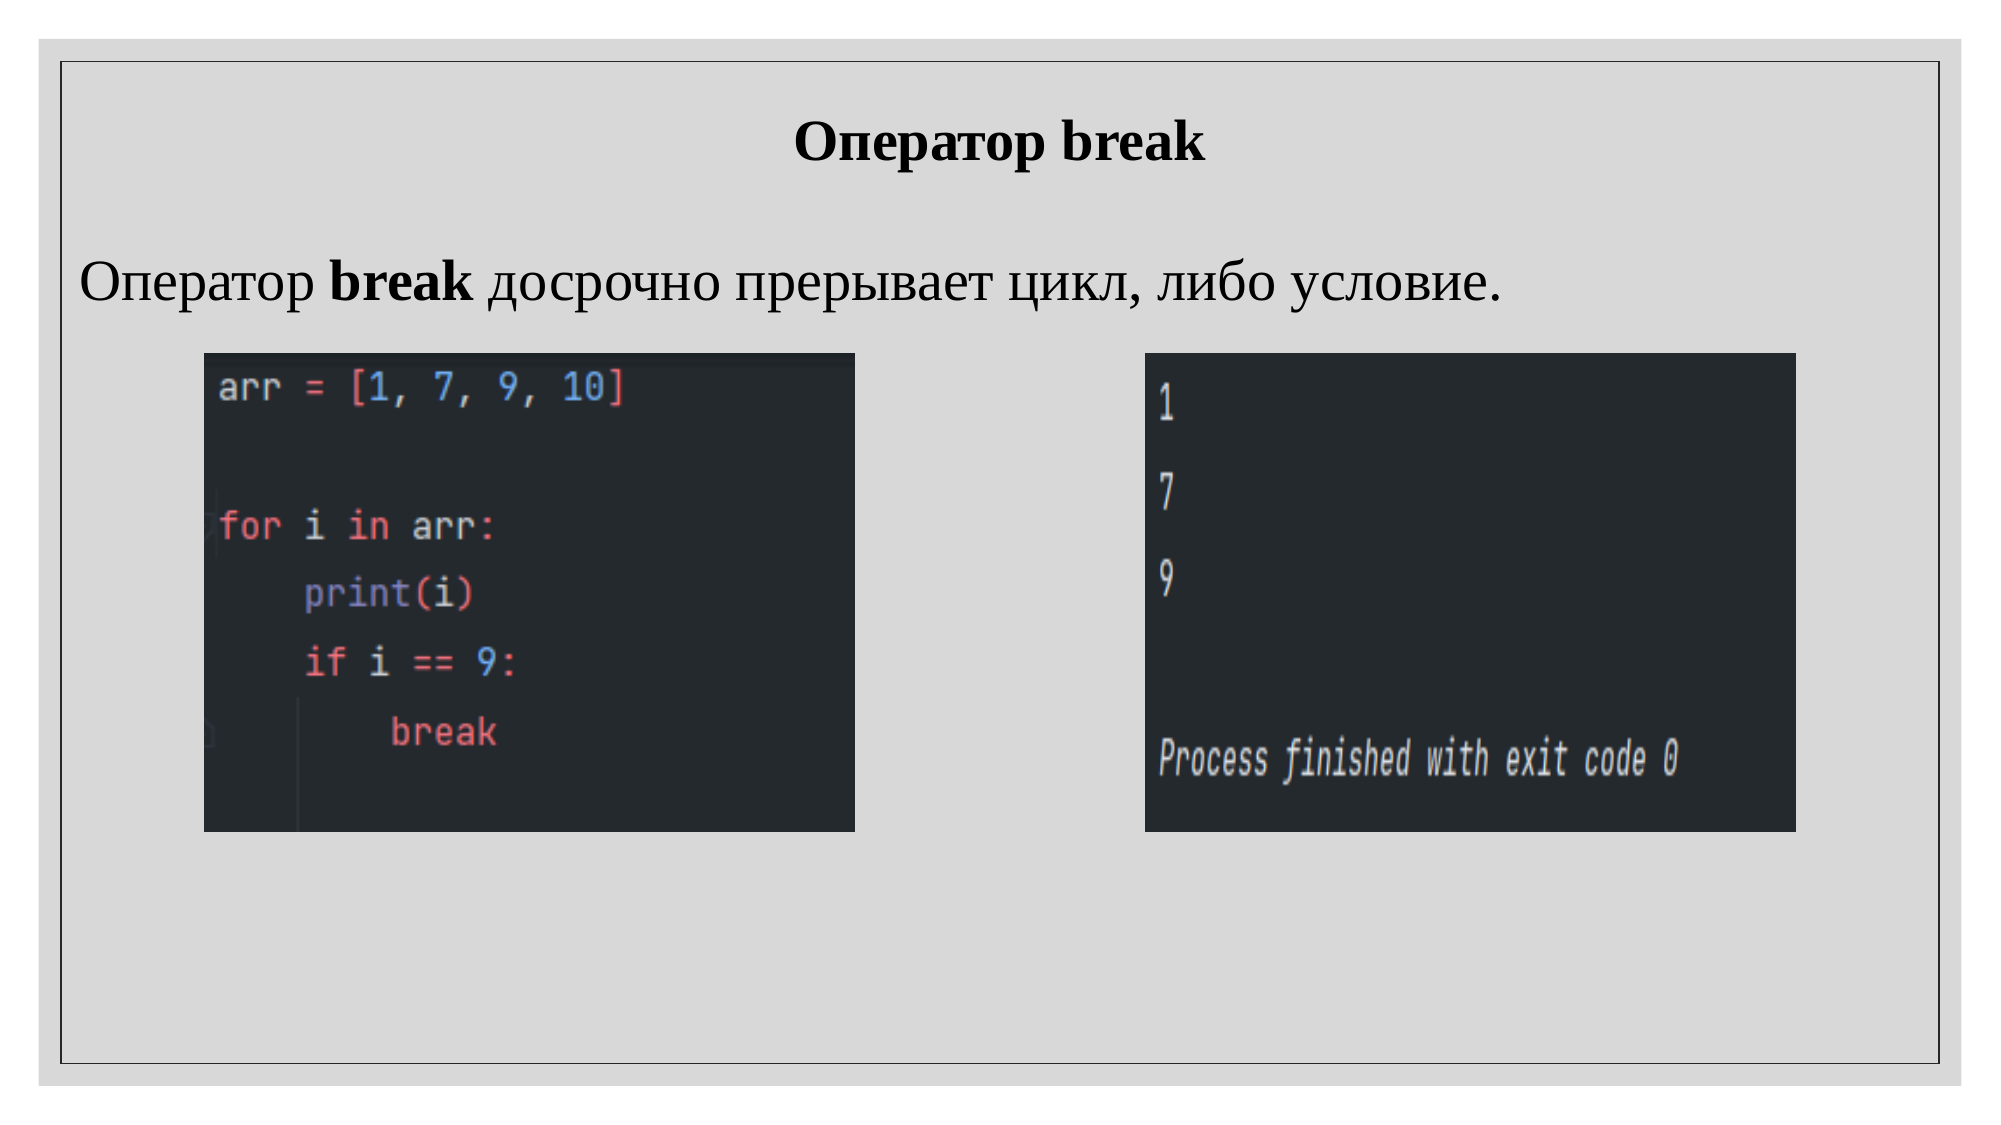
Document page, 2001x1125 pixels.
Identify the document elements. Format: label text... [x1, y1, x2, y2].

text_box Оператор break Оператор break досрочно прерывает цикл, либо условие. [64, 94, 1936, 320]
picture [203, 352, 855, 832]
picture [1145, 352, 1797, 832]
